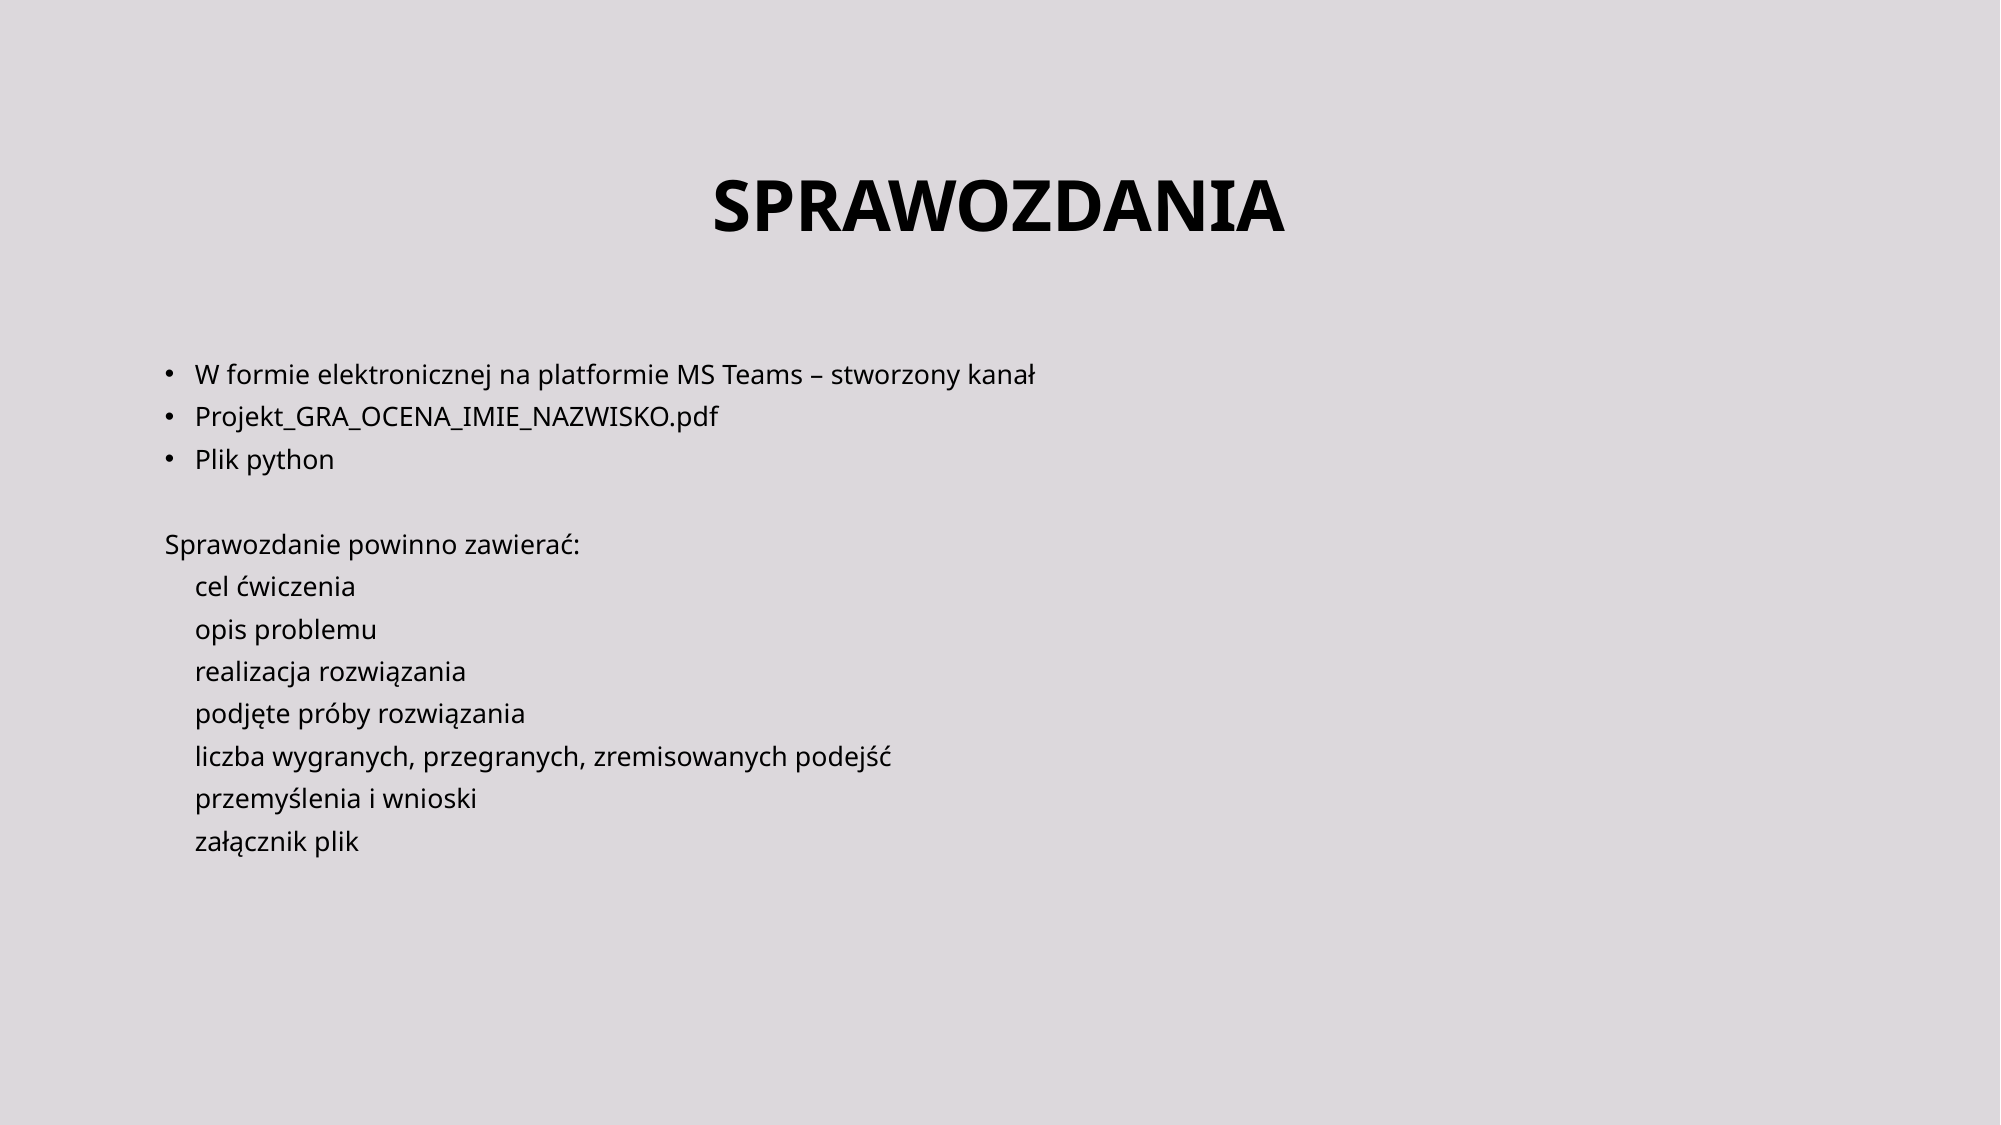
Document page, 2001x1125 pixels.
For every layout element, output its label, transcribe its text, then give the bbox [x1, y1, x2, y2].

list W formie elektronicznej na platformie MS Teams – stworzony kanał Projekt_GRA_OCENA_IMIE_NAZWISKO.pdf Plik python Sprawozdanie powinno zawierać: cel ćwiczenia opis problemu realizacja rozwiązania podjęte próby rozwiązania liczba wygranych, przegranych, zremisowanych podejść przemyślenia i wnioski załącznik plik [149, 343, 1849, 950]
title SPRAWOZDANIA [149, 99, 1849, 318]
